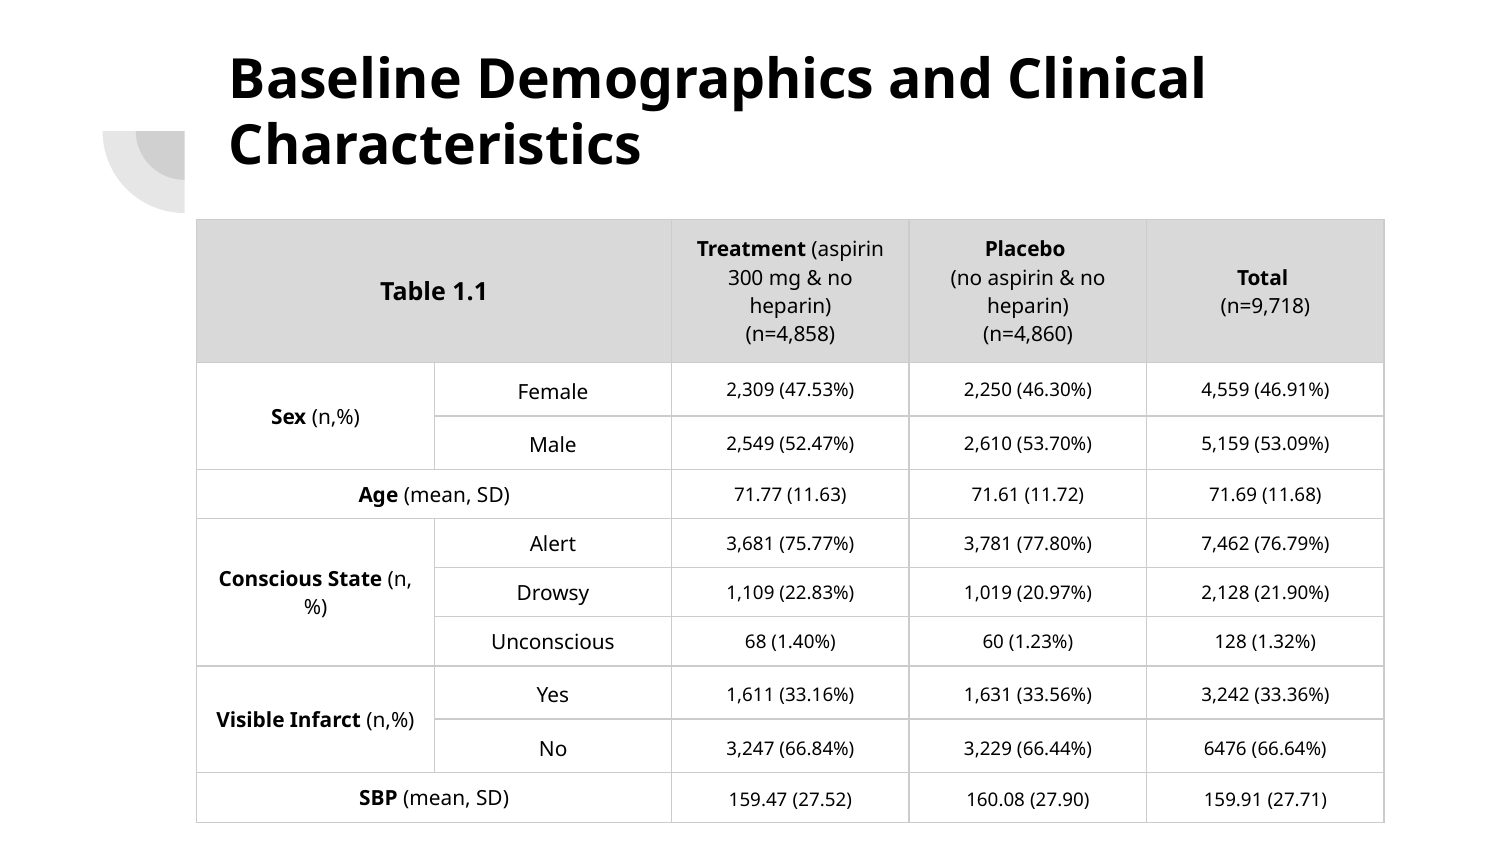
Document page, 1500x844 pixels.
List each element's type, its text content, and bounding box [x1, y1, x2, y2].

table_cell 5,159 (53.09%) [1147, 417, 1383, 469]
table_header Placebo (no aspirin & no heparin) (n=4,860) [910, 220, 1146, 362]
table_cell 3,247 (66.84%) [672, 720, 908, 772]
table_cell Age (mean, SD) [197, 470, 671, 518]
table_cell 2,610 (53.70%) [910, 417, 1146, 469]
table_cell 3,229 (66.44%) [910, 720, 1146, 772]
table_cell 1,631 (33.56%) [910, 667, 1146, 718]
table_cell Alert [435, 519, 671, 567]
table_cell 6476 (66.64%) [1147, 720, 1383, 772]
table_cell 68 (1.40%) [672, 617, 908, 665]
table_cell Visible Infarct (n,%) [197, 667, 434, 772]
table_cell 160.08 (27.90) [910, 773, 1146, 822]
table_cell 7,462 (76.79%) [1147, 519, 1383, 567]
table_cell 159.47 (27.52) [672, 773, 908, 822]
table_cell Unconscious [435, 617, 671, 665]
table_cell 4,559 (46.91%) [1147, 363, 1383, 415]
table_cell 2,250 (46.30%) [910, 363, 1146, 415]
table_cell Drowsy [435, 568, 671, 616]
table_cell 2,309 (47.53%) [672, 363, 908, 415]
title Baseline Demographics and Clinical Characteristics [213, 27, 1368, 192]
table_header Treatment (aspirin 300 mg & no heparin) (n=4,858) [672, 220, 908, 362]
table_cell 2,128 (21.90%) [1147, 568, 1383, 616]
table_cell 3,681 (75.77%) [672, 519, 908, 567]
table_header Total (n=9,718) [1147, 220, 1383, 362]
table_cell No [435, 720, 671, 772]
table_cell 3,242 (33.36%) [1147, 667, 1383, 718]
table_cell Sex (n,%) [197, 363, 434, 469]
table_cell 71.69 (11.68) [1147, 470, 1383, 518]
table_cell 1,019 (20.97%) [910, 568, 1146, 616]
table_cell 71.77 (11.63) [672, 470, 908, 518]
table_cell 128 (1.32%) [1147, 617, 1383, 665]
table_cell 3,781 (77.80%) [910, 519, 1146, 567]
table_cell 71.61 (11.72) [910, 470, 1146, 518]
table_cell Male [435, 417, 671, 469]
table_cell Conscious State (n,%) [197, 519, 434, 665]
table_cell 159.91 (27.71) [1147, 773, 1383, 822]
table_header Table 1.1 [197, 220, 671, 362]
table_cell 1,611 (33.16%) [672, 667, 908, 718]
table_cell SBP (mean, SD) [197, 773, 671, 822]
table_cell 2,549 (52.47%) [672, 417, 908, 469]
table_cell Yes [435, 667, 671, 718]
table_cell 1,109 (22.83%) [672, 568, 908, 616]
table_cell Female [435, 363, 671, 415]
table_cell 60 (1.23%) [910, 617, 1146, 665]
